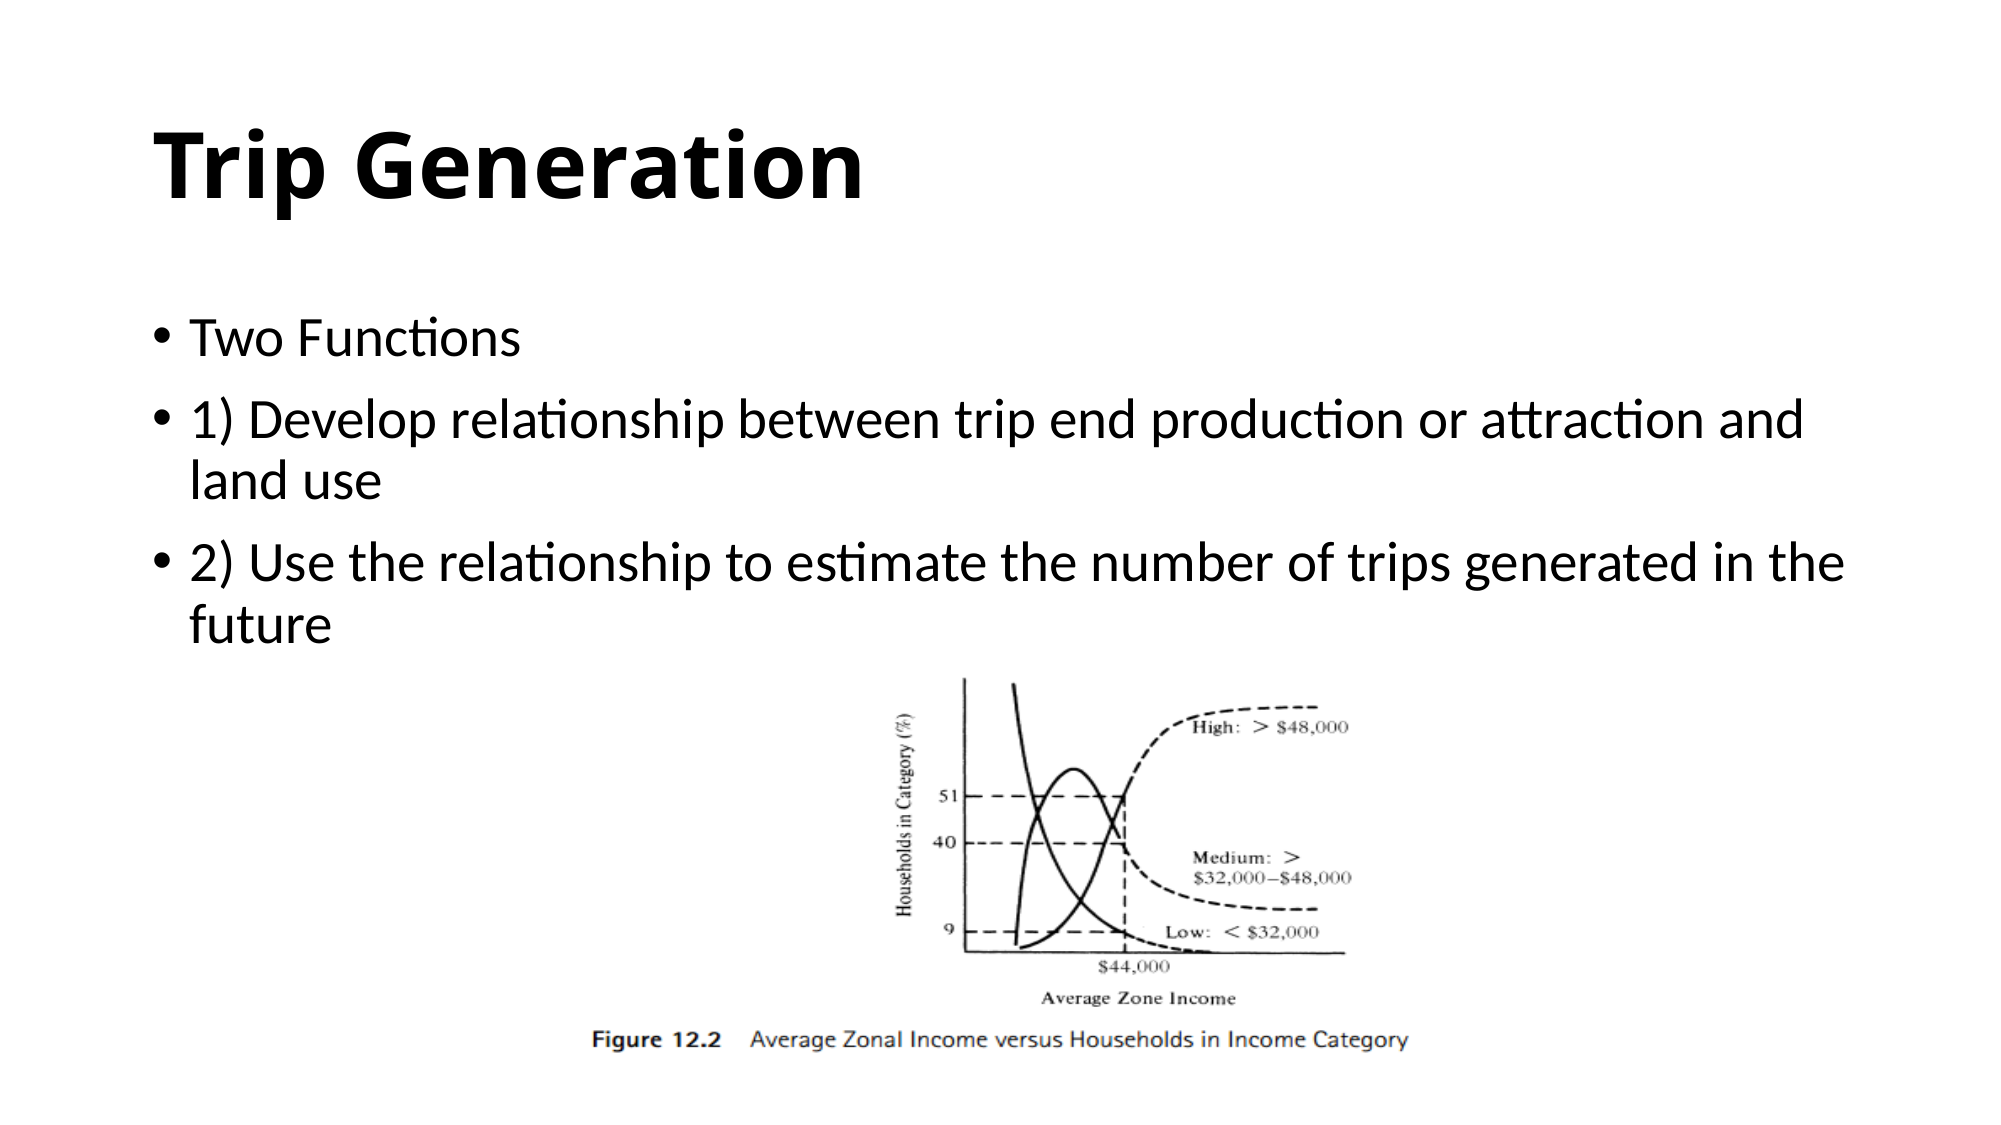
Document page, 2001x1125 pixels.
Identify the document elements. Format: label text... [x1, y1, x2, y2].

list Two Functions 1) Develop relationship between trip end production or attraction and land use 2) Use the relationship to estimate the number of trips generated in the future [137, 299, 1863, 666]
title Trip Generation [137, 59, 1863, 278]
picture [562, 653, 1500, 1068]
